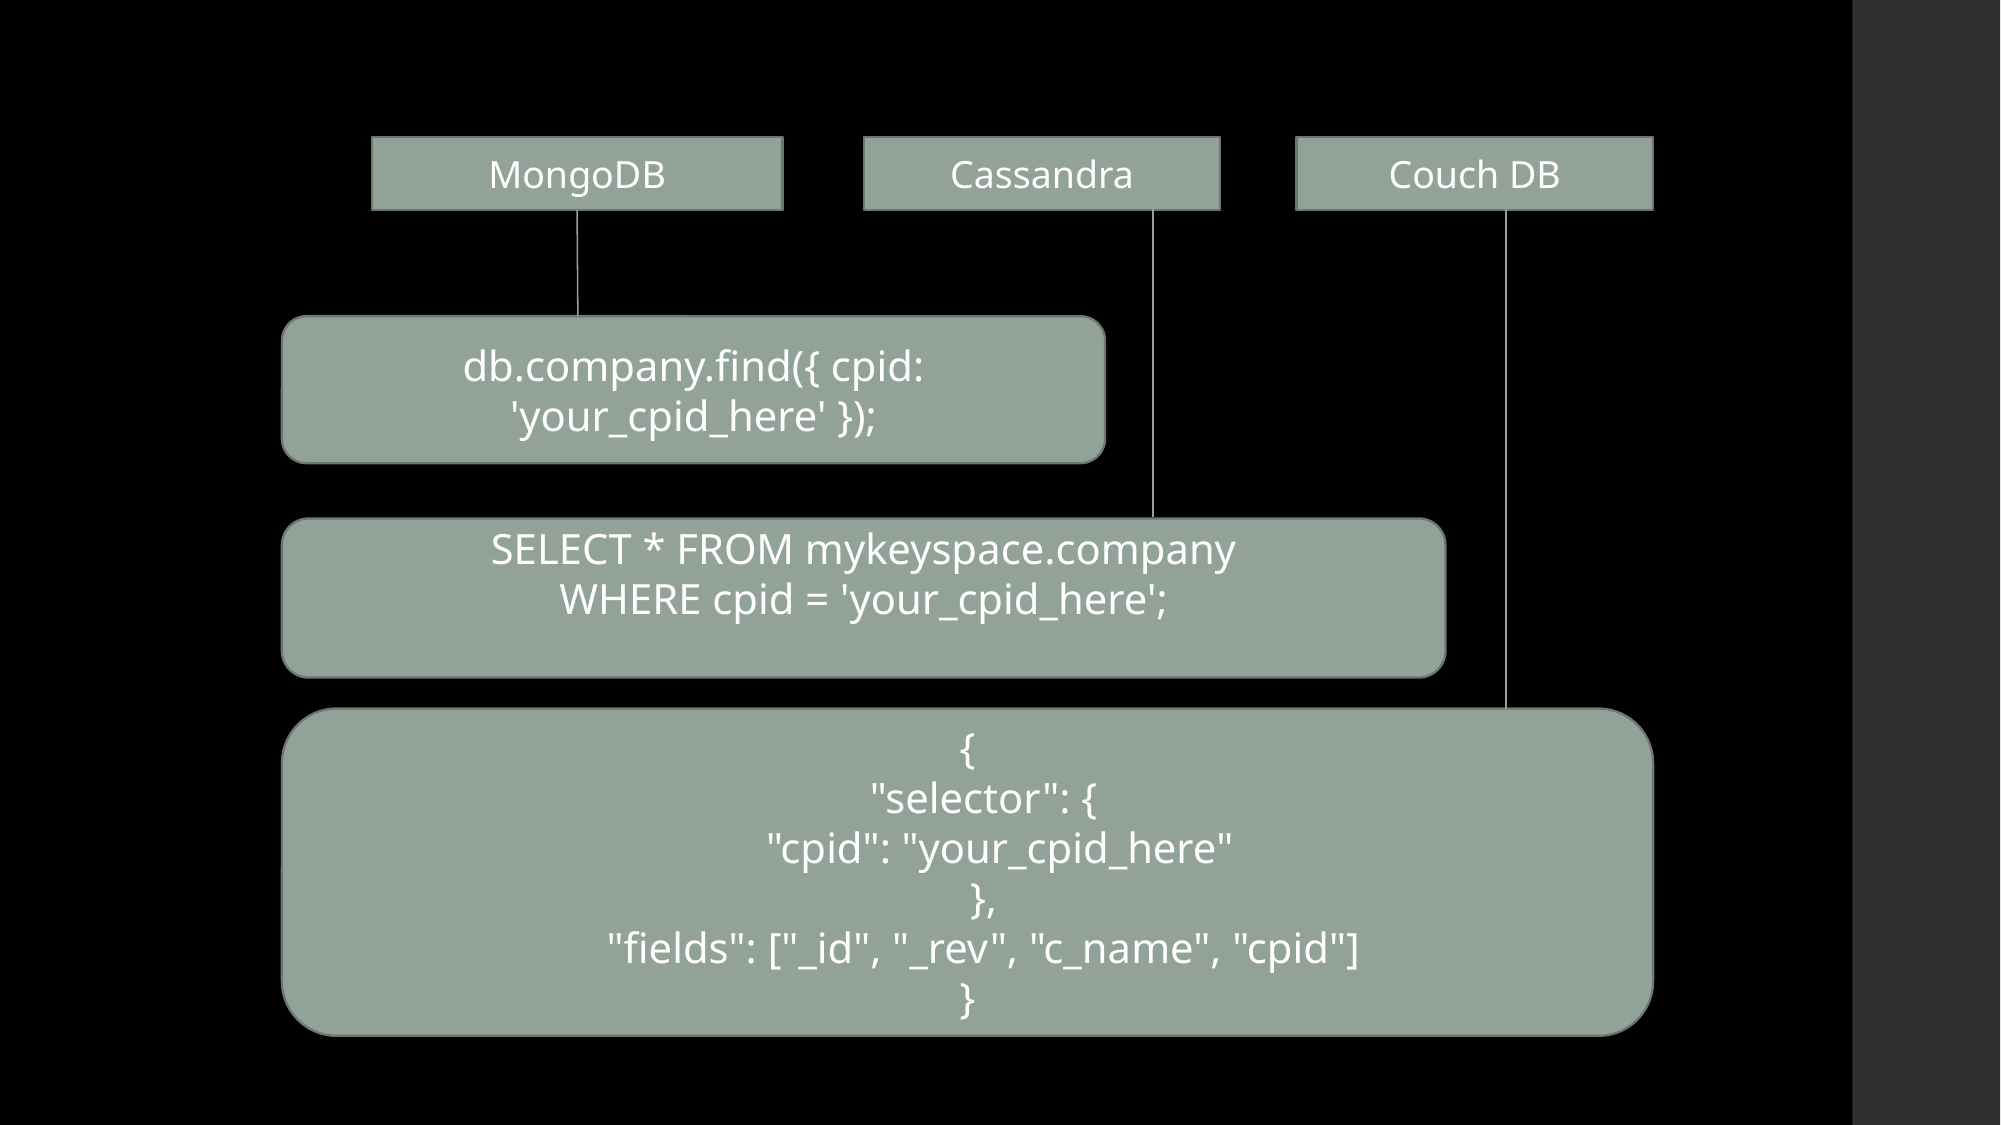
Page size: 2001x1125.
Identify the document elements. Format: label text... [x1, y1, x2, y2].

text_box SELECT * FROM mykeyspace.company WHERE cpid = 'your_cpid_here'; [280, 517, 1447, 679]
text_box MongoDB [371, 136, 784, 211]
text_box { "selector": { "cpid": "your_cpid_here" }, "fields": ["_id", "_rev", "c_name", "cpid"] } [280, 707, 1655, 1037]
text_box Cassandra [863, 136, 1221, 211]
text_box db.company.find({ cpid: 'your_cpid_here' }); [280, 314, 1107, 465]
text_box Couch DB [1295, 136, 1654, 211]
